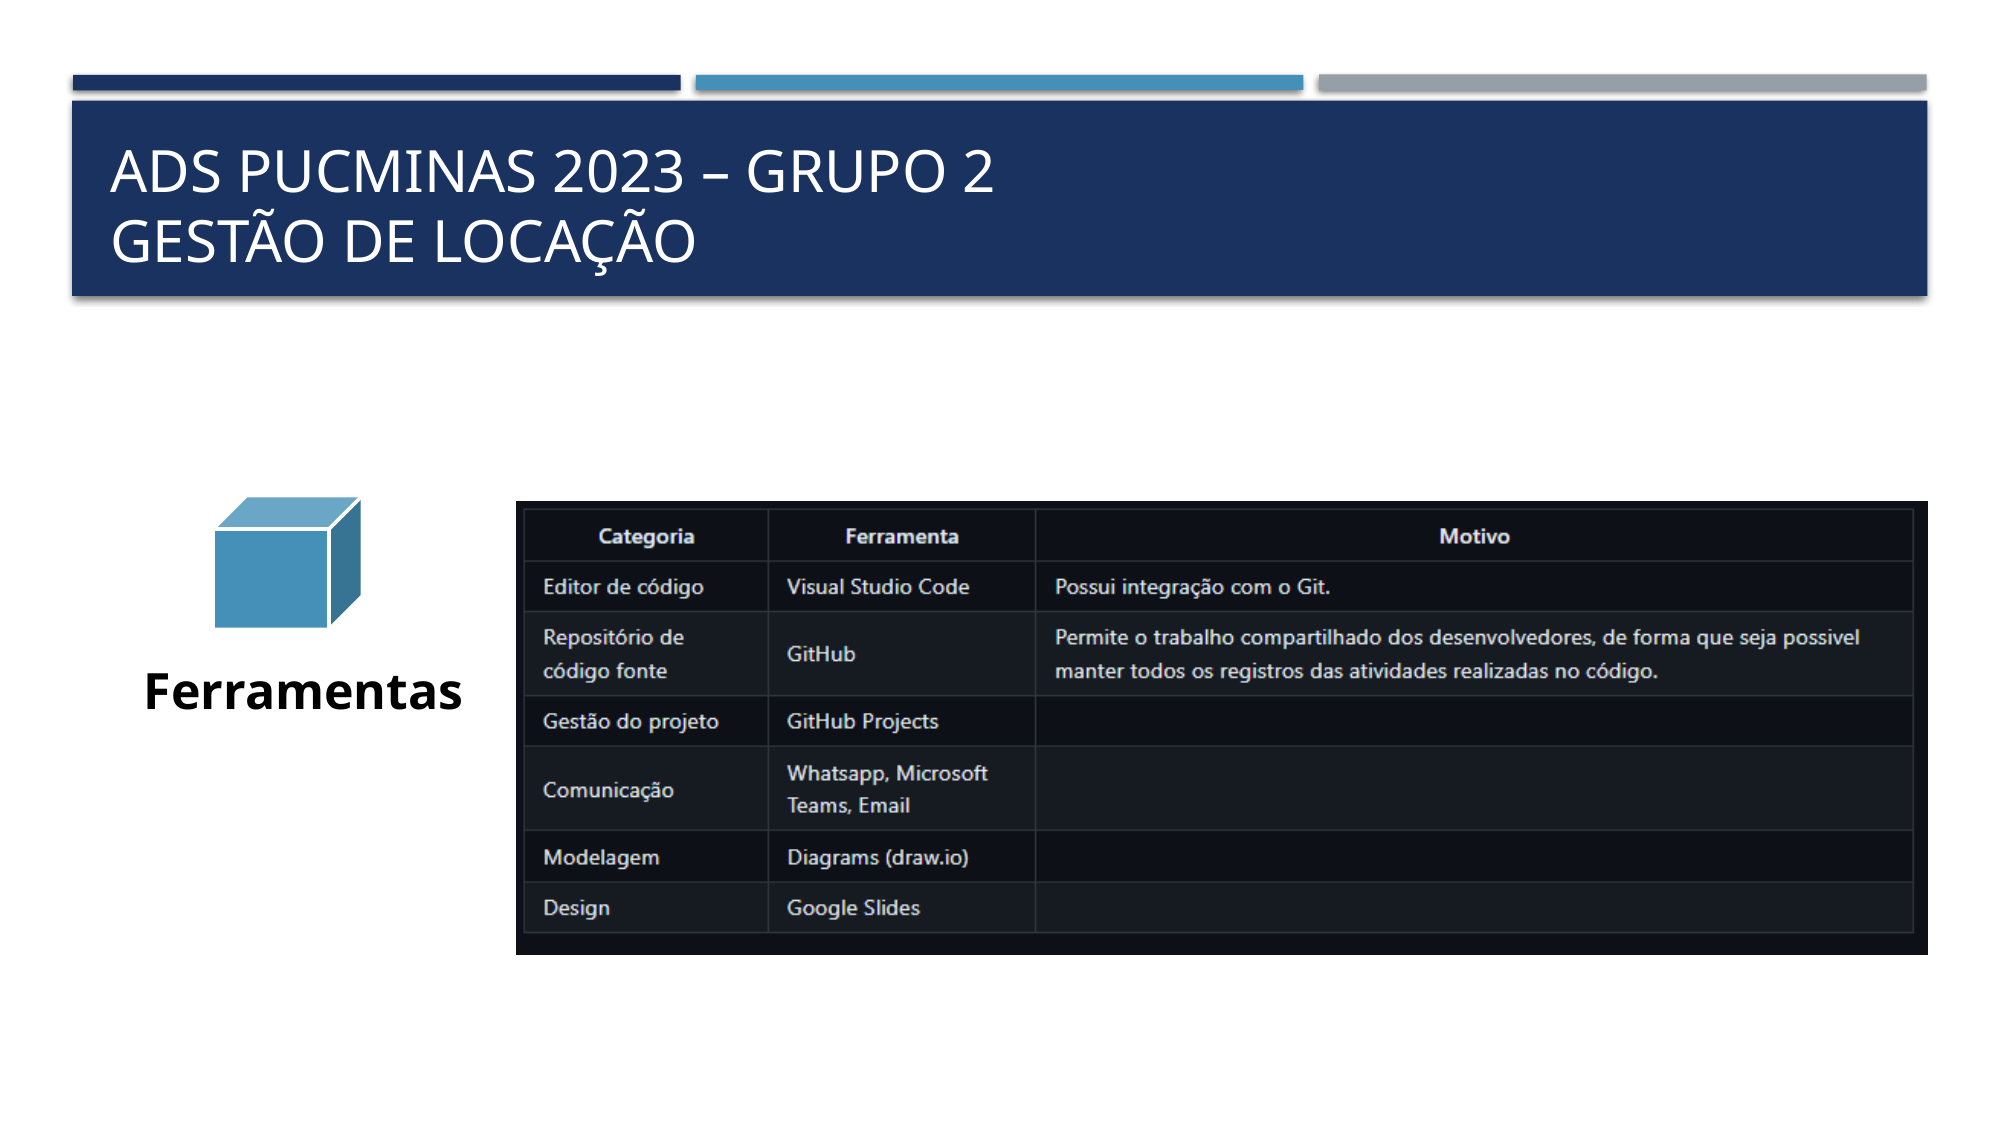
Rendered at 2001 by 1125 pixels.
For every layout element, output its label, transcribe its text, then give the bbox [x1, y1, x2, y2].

text_box [211, 493, 365, 632]
text_box Ferramentas [129, 651, 509, 727]
title Ads pucminas 2023 – grupo 2 gestão de locação [95, 115, 1905, 282]
table_cell [219, 498, 356, 527]
picture [515, 500, 1929, 955]
